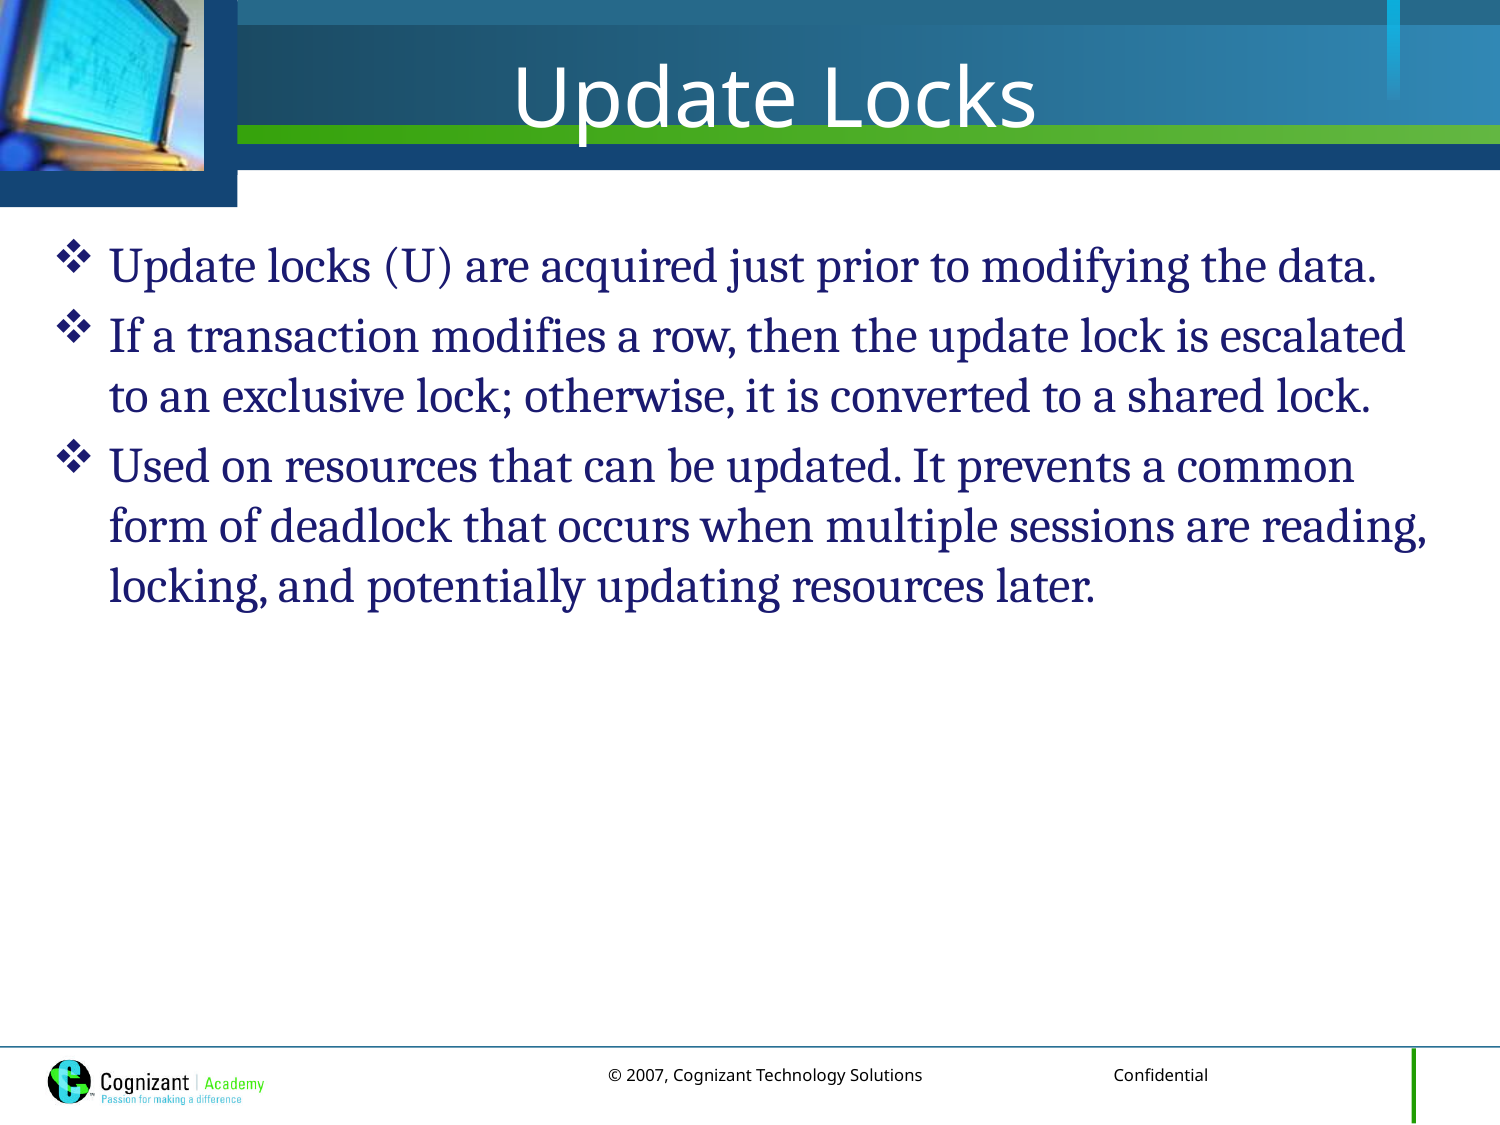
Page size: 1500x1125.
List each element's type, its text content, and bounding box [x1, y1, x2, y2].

title Update Locks [212, 49, 1338, 138]
list Update locks (U) are acquired just prior to modifying the data. If a transaction modifies a row, then the update lock is escalated to an exclusive lock; otherwise, it is converted to a shared lock. Used on resources that can be updated. It prevents a common form of deadlock that occurs when multiple sessions are reading, locking, and potentially updating resources later. [37, 224, 1463, 1037]
picture [0, 0, 204, 171]
picture [35, 1050, 275, 1119]
